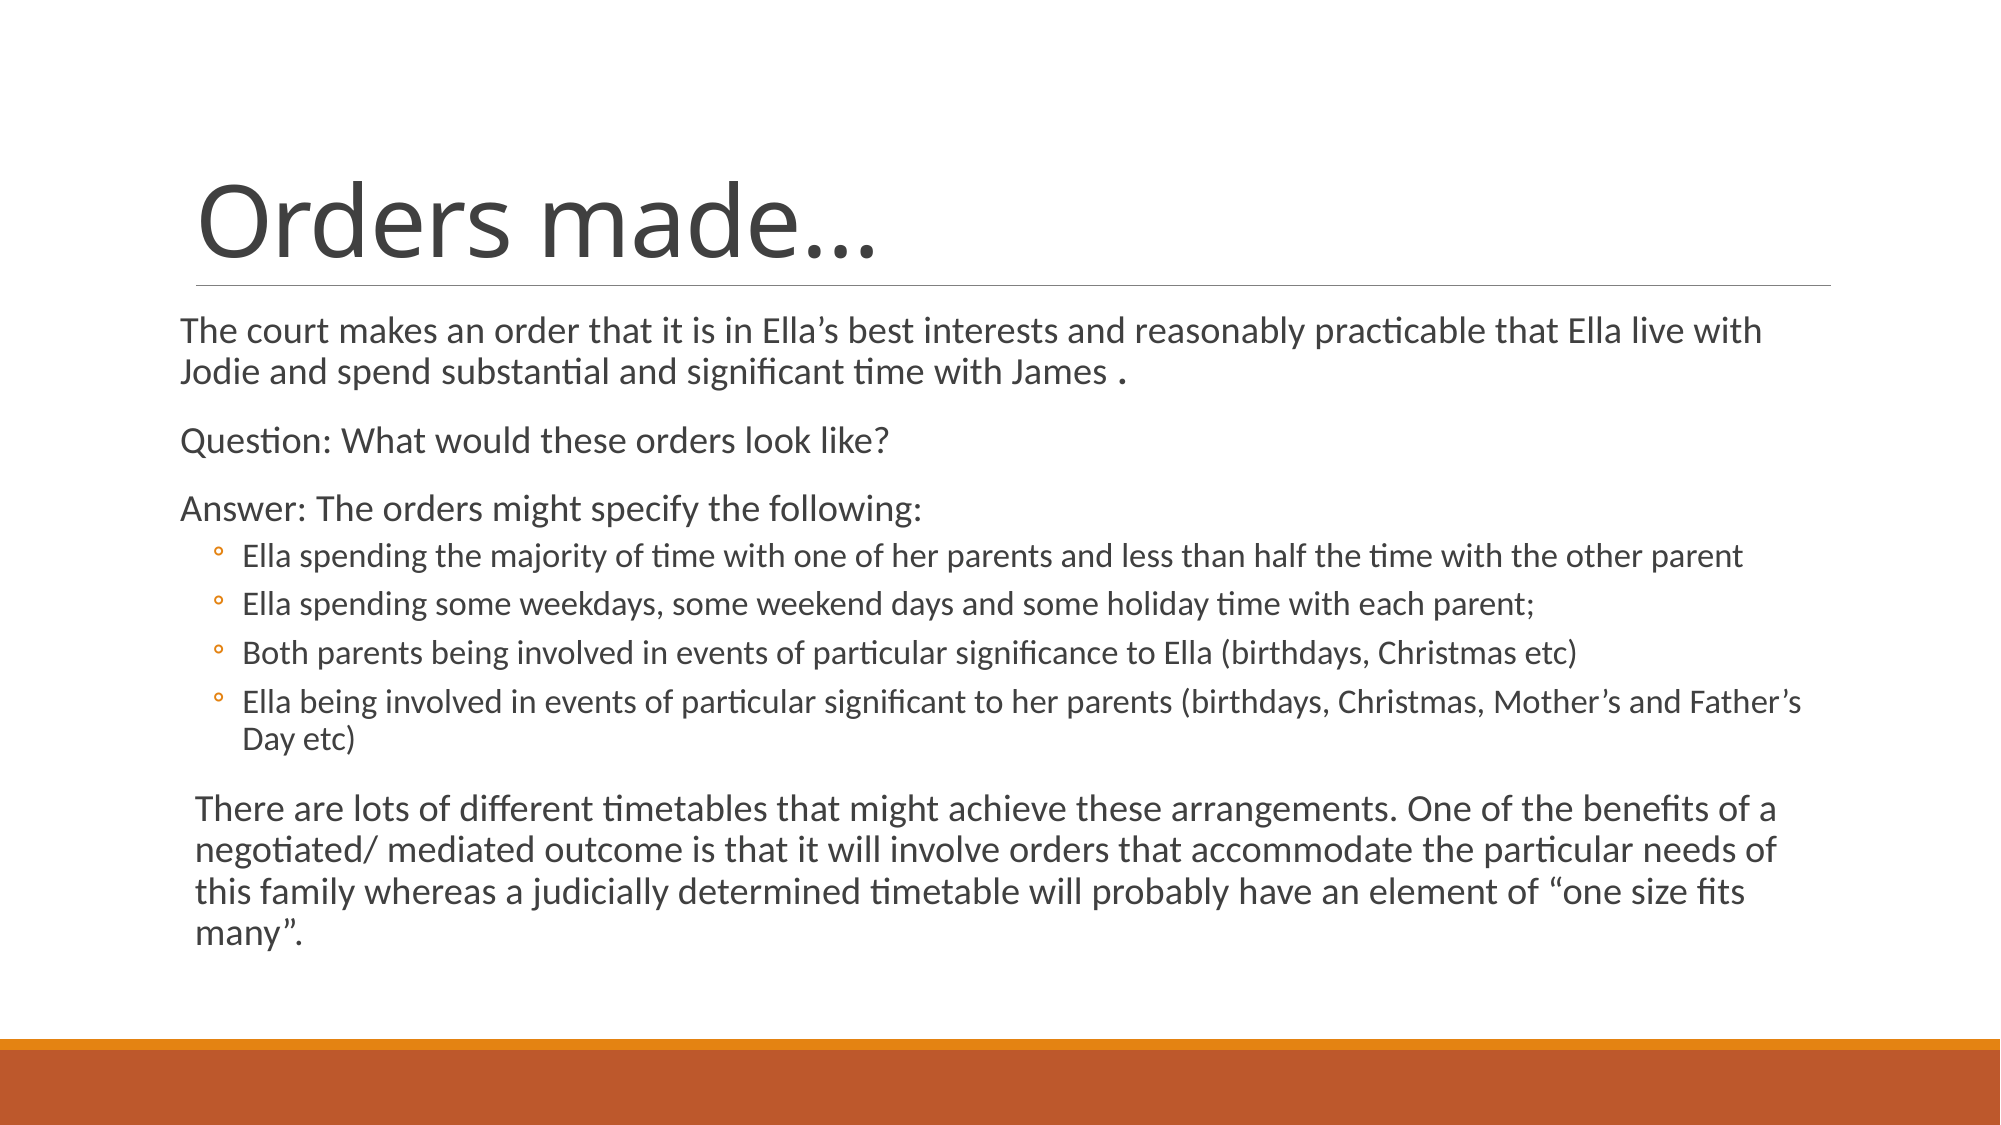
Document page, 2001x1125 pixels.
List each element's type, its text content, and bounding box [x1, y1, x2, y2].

list The court makes an order that it is in Ella’s best interests and reasonably practicable that Ella live with Jodie and spend substantial and significant time with James . Question: What would these orders look like? Answer: The orders might specify the following: Ella spending the majority of time with one of her parents and less than half the time with the other parent Ella spending some weekdays, some weekend days and some holiday time with each parent; Both parents being involved in events of particular significance to Ella (birthdays, Christmas etc) Ella being involved in events of particular significant to her parents (birthdays, Christmas, Mother’s and Father’s Day etc) There are lots of different timetables that might achieve these arrangements. One of the benefits of a negotiated/ mediated outcome is that it will involve orders that accommodate the particular needs of this family whereas a judicially determined timetable will probably have an element of “one size fits many”. [180, 302, 1830, 963]
title Orders made… [180, 47, 1830, 285]
